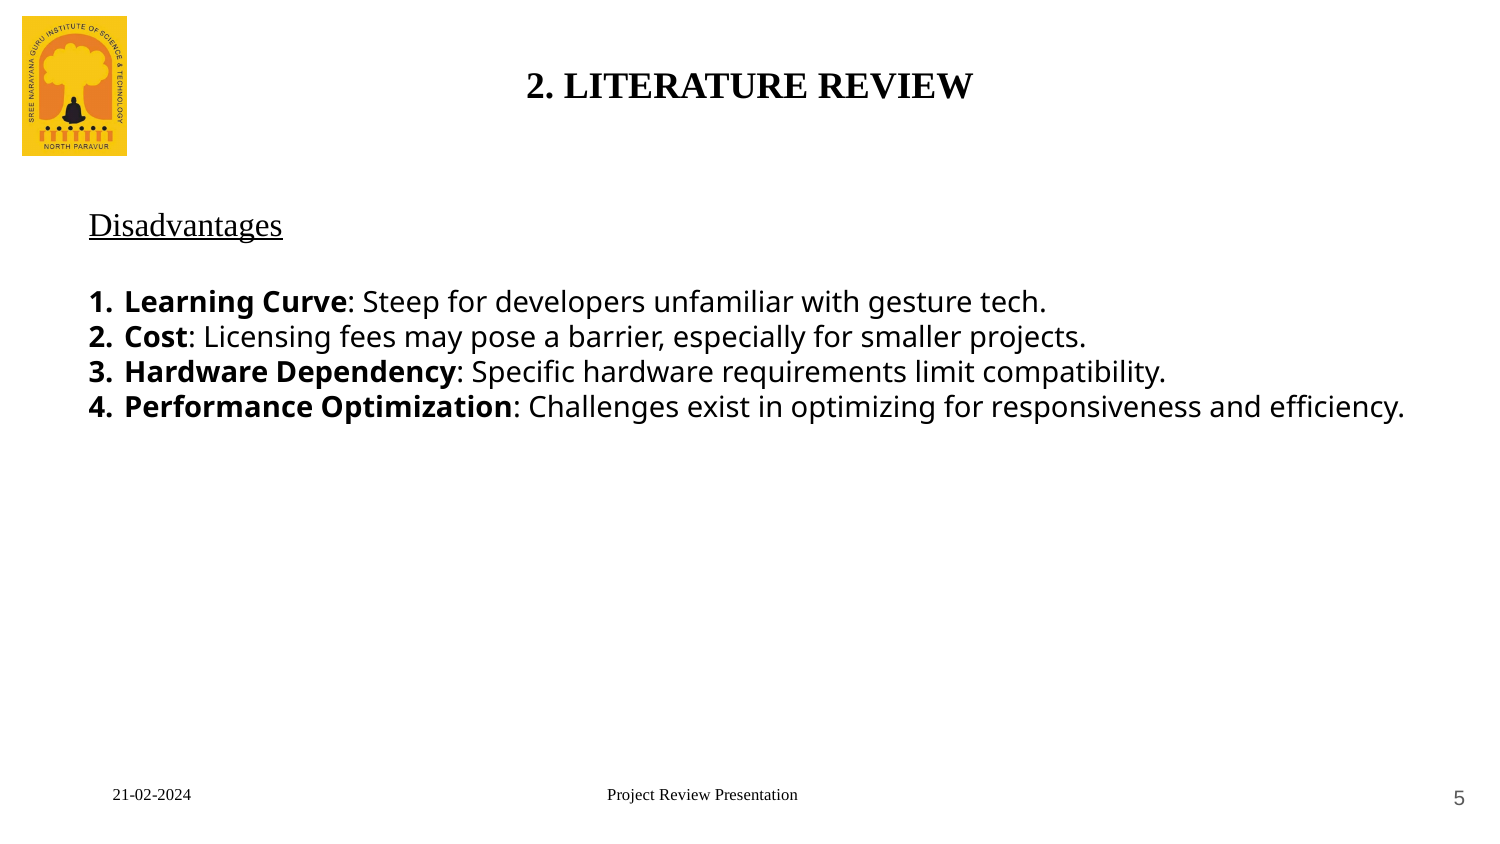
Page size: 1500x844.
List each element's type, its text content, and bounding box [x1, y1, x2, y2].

slide_number 5 [1389, 764, 1480, 830]
text_box 2. LITERATURE REVIEW [434, 45, 1066, 110]
text_box 21-02-2024 Project Review Presentation [97, 776, 1460, 812]
picture [14, 13, 134, 171]
text_box Disadvantages Learning Curve: Steep for developers unfamiliar with gesture tech. Cost: Licensing fees may pose a barrier, especially for smaller projects. Hardware Dependency: Specific hardware requirements limit compatibility. Performance Optimization: Challenges exist in optimizing for responsiveness and efficiency. [73, 195, 1465, 471]
